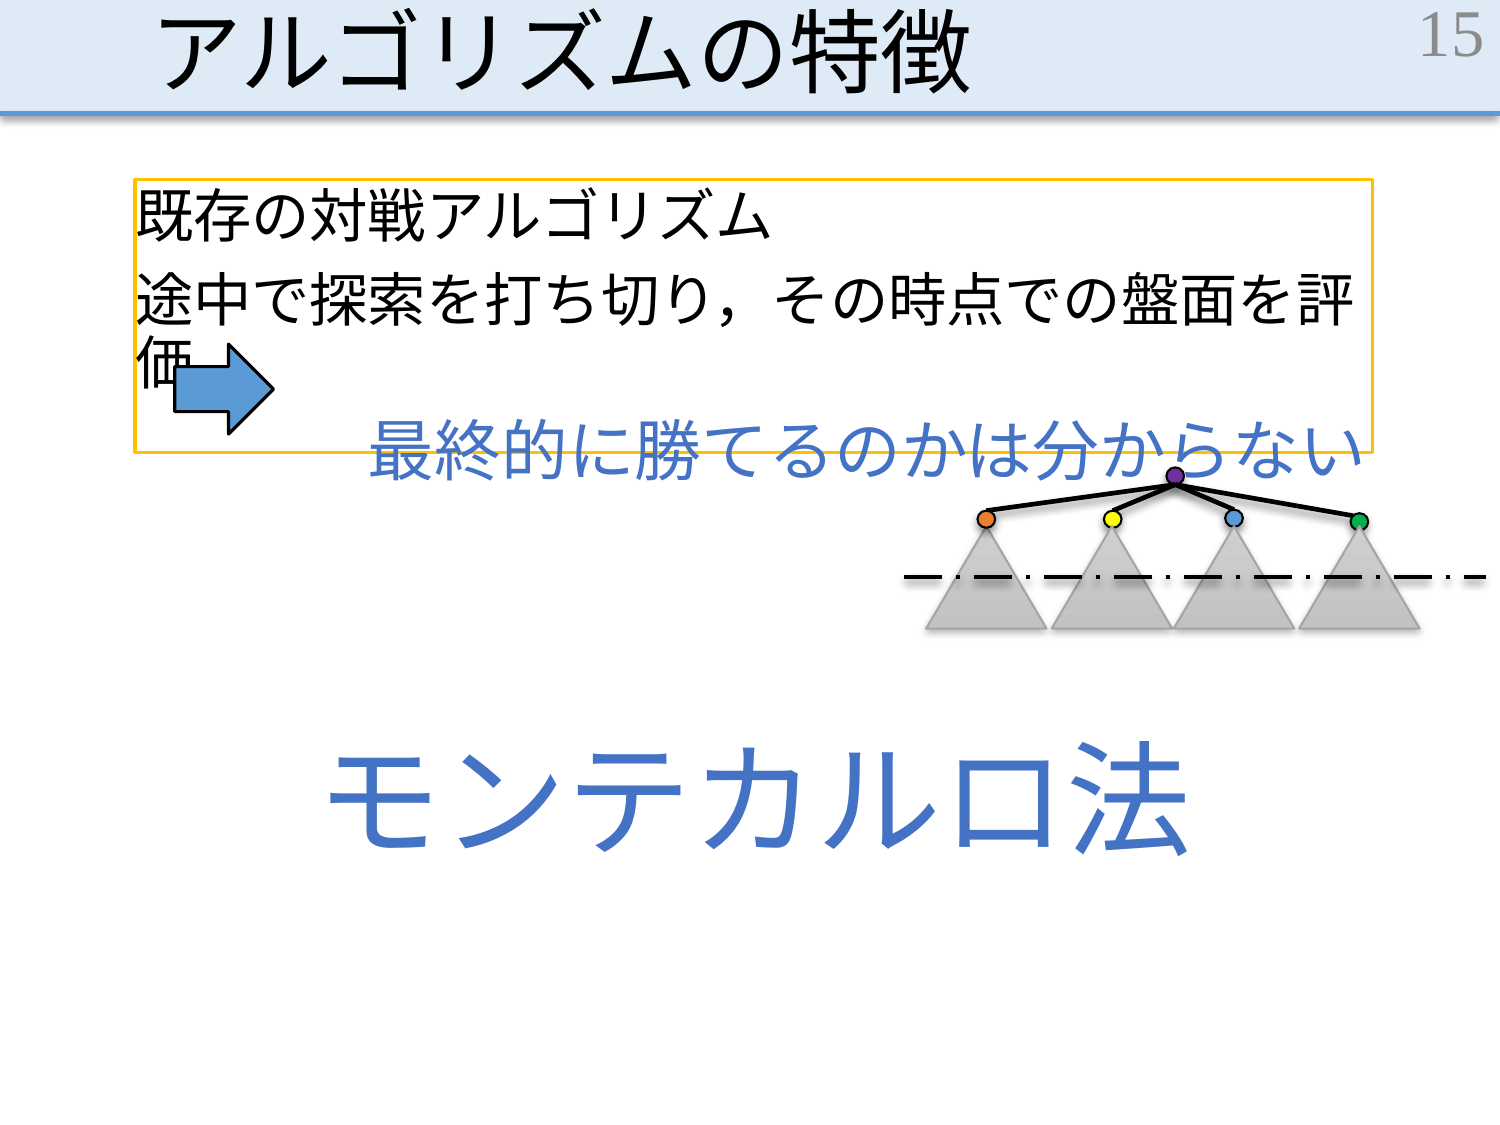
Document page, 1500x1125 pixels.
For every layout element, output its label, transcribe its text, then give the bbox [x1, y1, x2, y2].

title アルゴリズムの特徴 [135, 0, 1373, 114]
text_box モンテカルロ法 [135, 731, 1373, 963]
slide_number 15 [1162, 0, 1500, 60]
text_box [903, 466, 1487, 629]
text_box [173, 342, 275, 436]
list 既存の対戦アルゴリズム 途中で探索を打ち切り，その時点での盤面を評価 最終的に勝てるのかは分からない [133, 178, 1374, 454]
